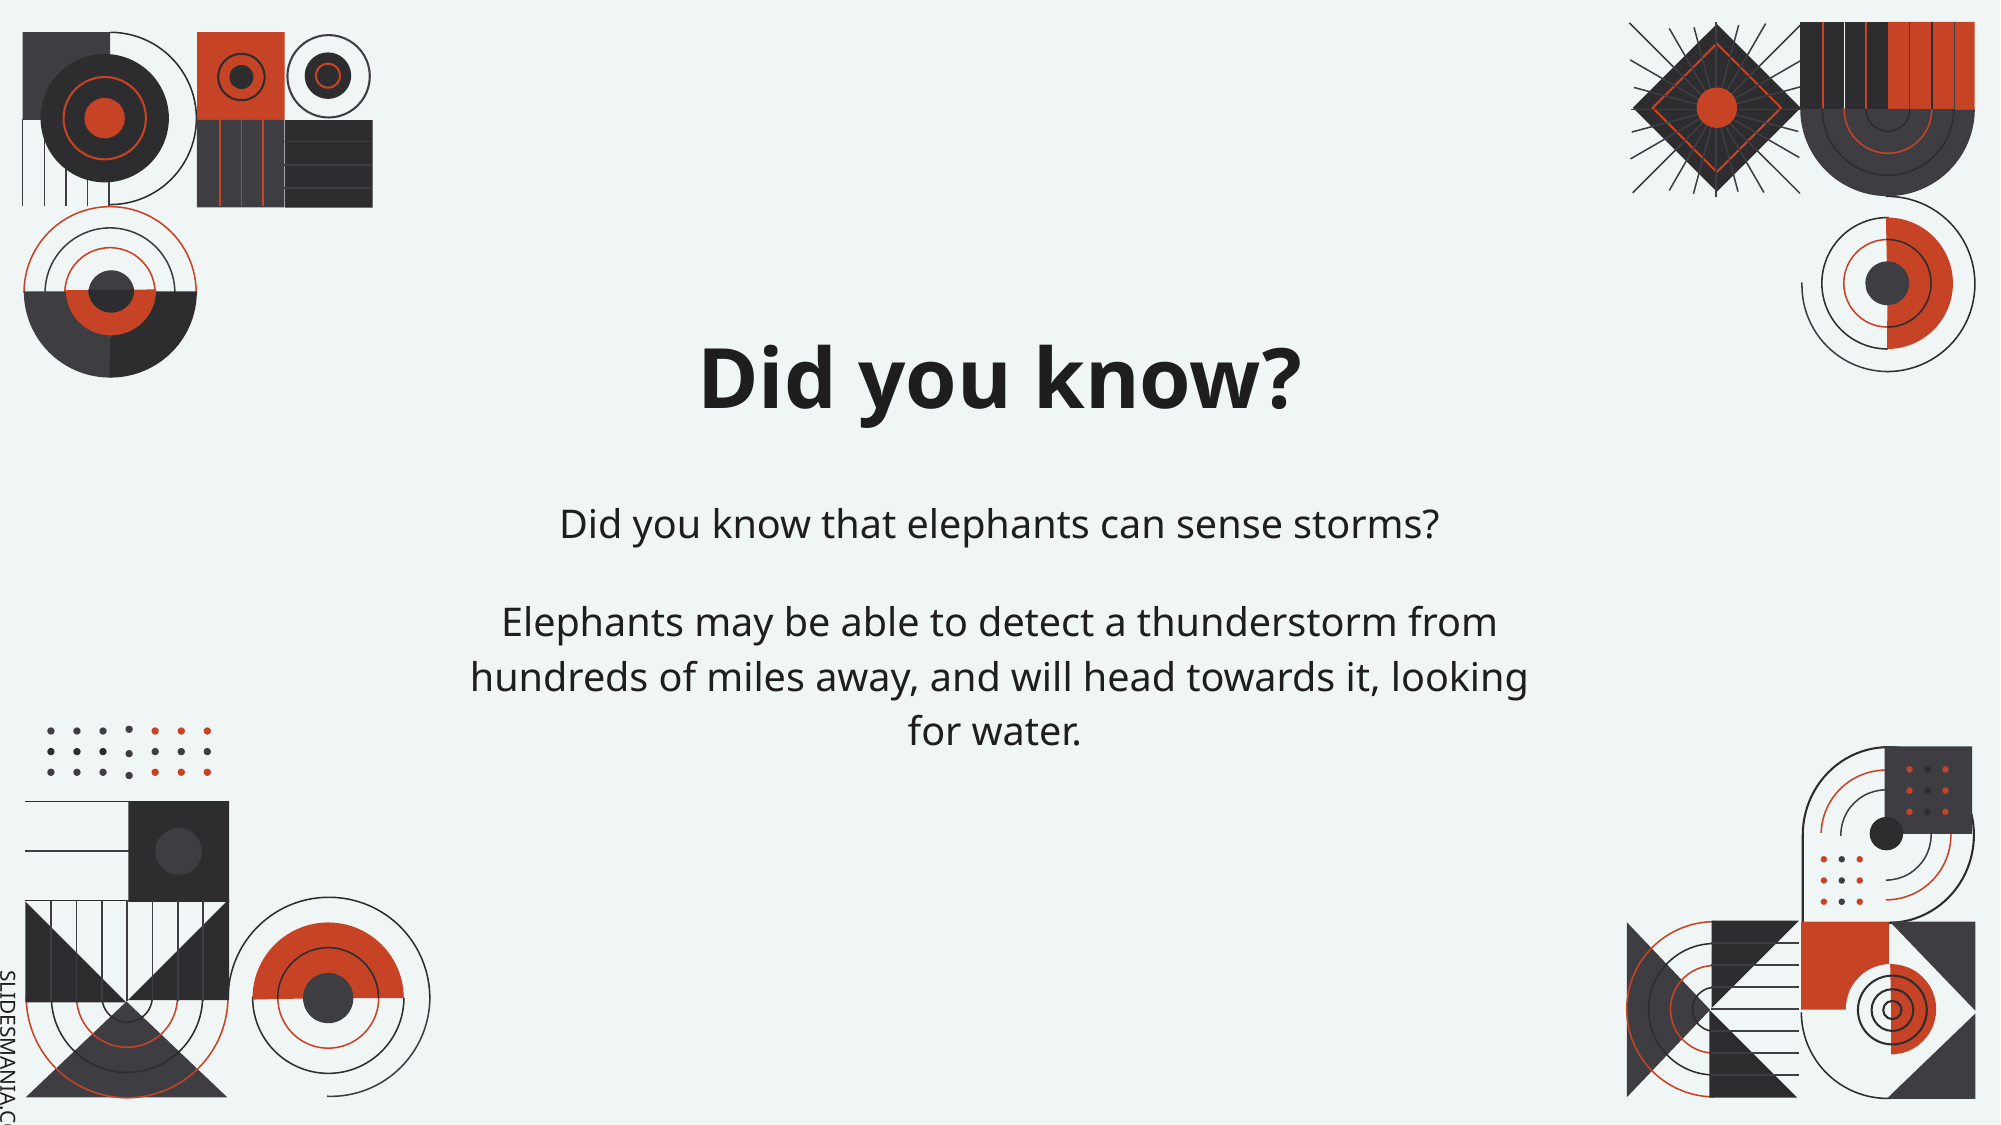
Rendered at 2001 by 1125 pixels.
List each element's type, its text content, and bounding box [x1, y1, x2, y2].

title Did you know? [443, 304, 1557, 431]
list Did you know that elephants can sense storms? Elephants may be able to detect a thunderstorm from hundreds of miles away, and will head towards it, looking for water. [443, 471, 1557, 826]
